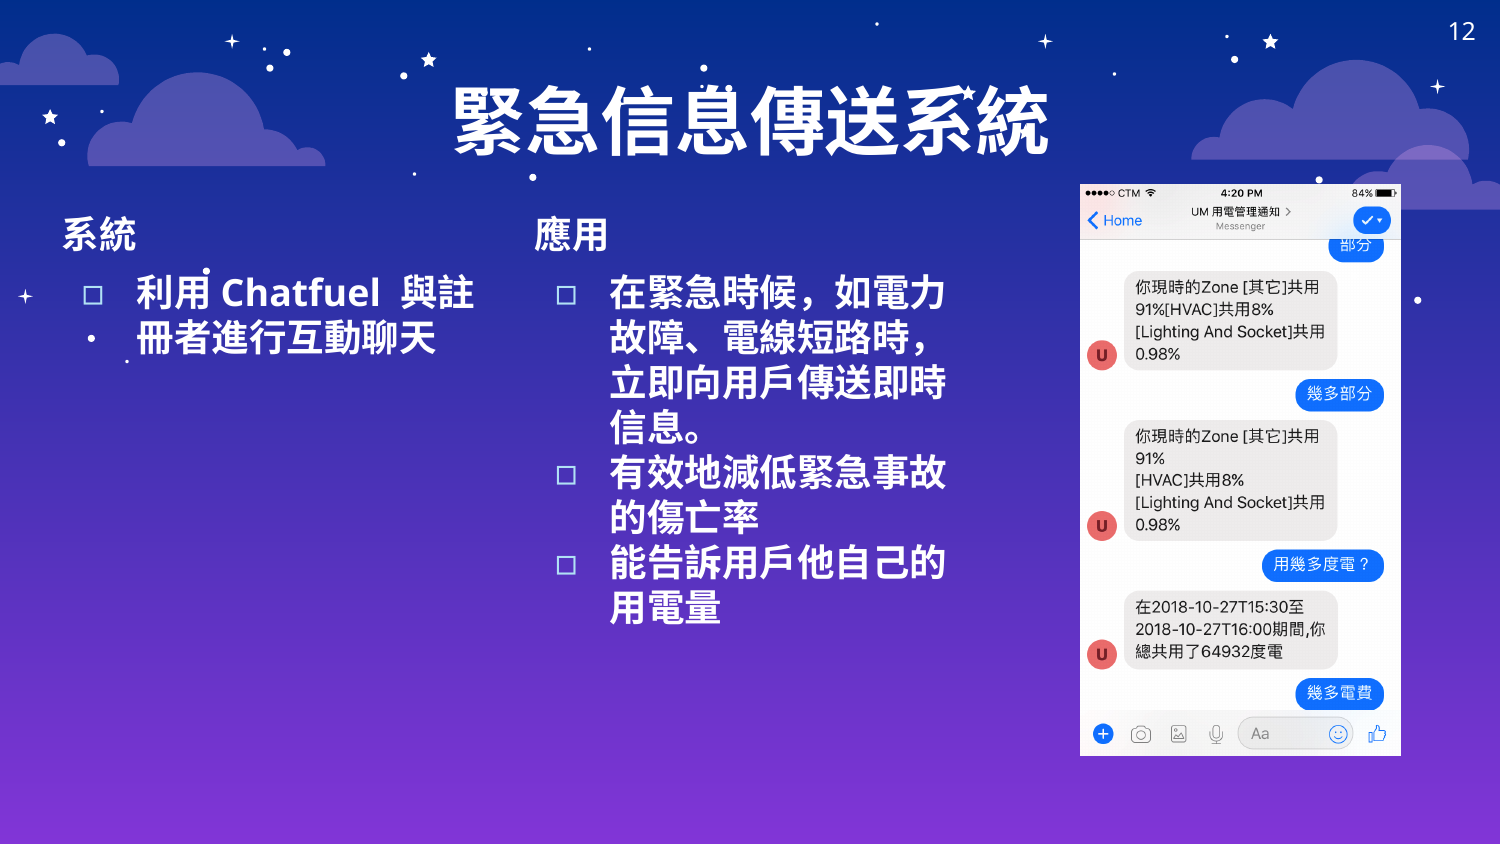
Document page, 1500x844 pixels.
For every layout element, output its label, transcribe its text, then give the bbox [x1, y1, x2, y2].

slide_number ‹#› [1400, 0, 1491, 65]
picture [1079, 184, 1402, 756]
subtitle 應用 在緊急時候，如電力故障、電線短路時，立即向用戶傳送即時信息。 有效地減低緊急事故的傷亡率 能告訴用戶他自己的用電量 [519, 196, 980, 633]
title 緊急信息傳送系統 [139, 64, 1361, 174]
subtitle 系統 利用Chatfuel 與註冊者進行互動聊天 [46, 196, 507, 633]
